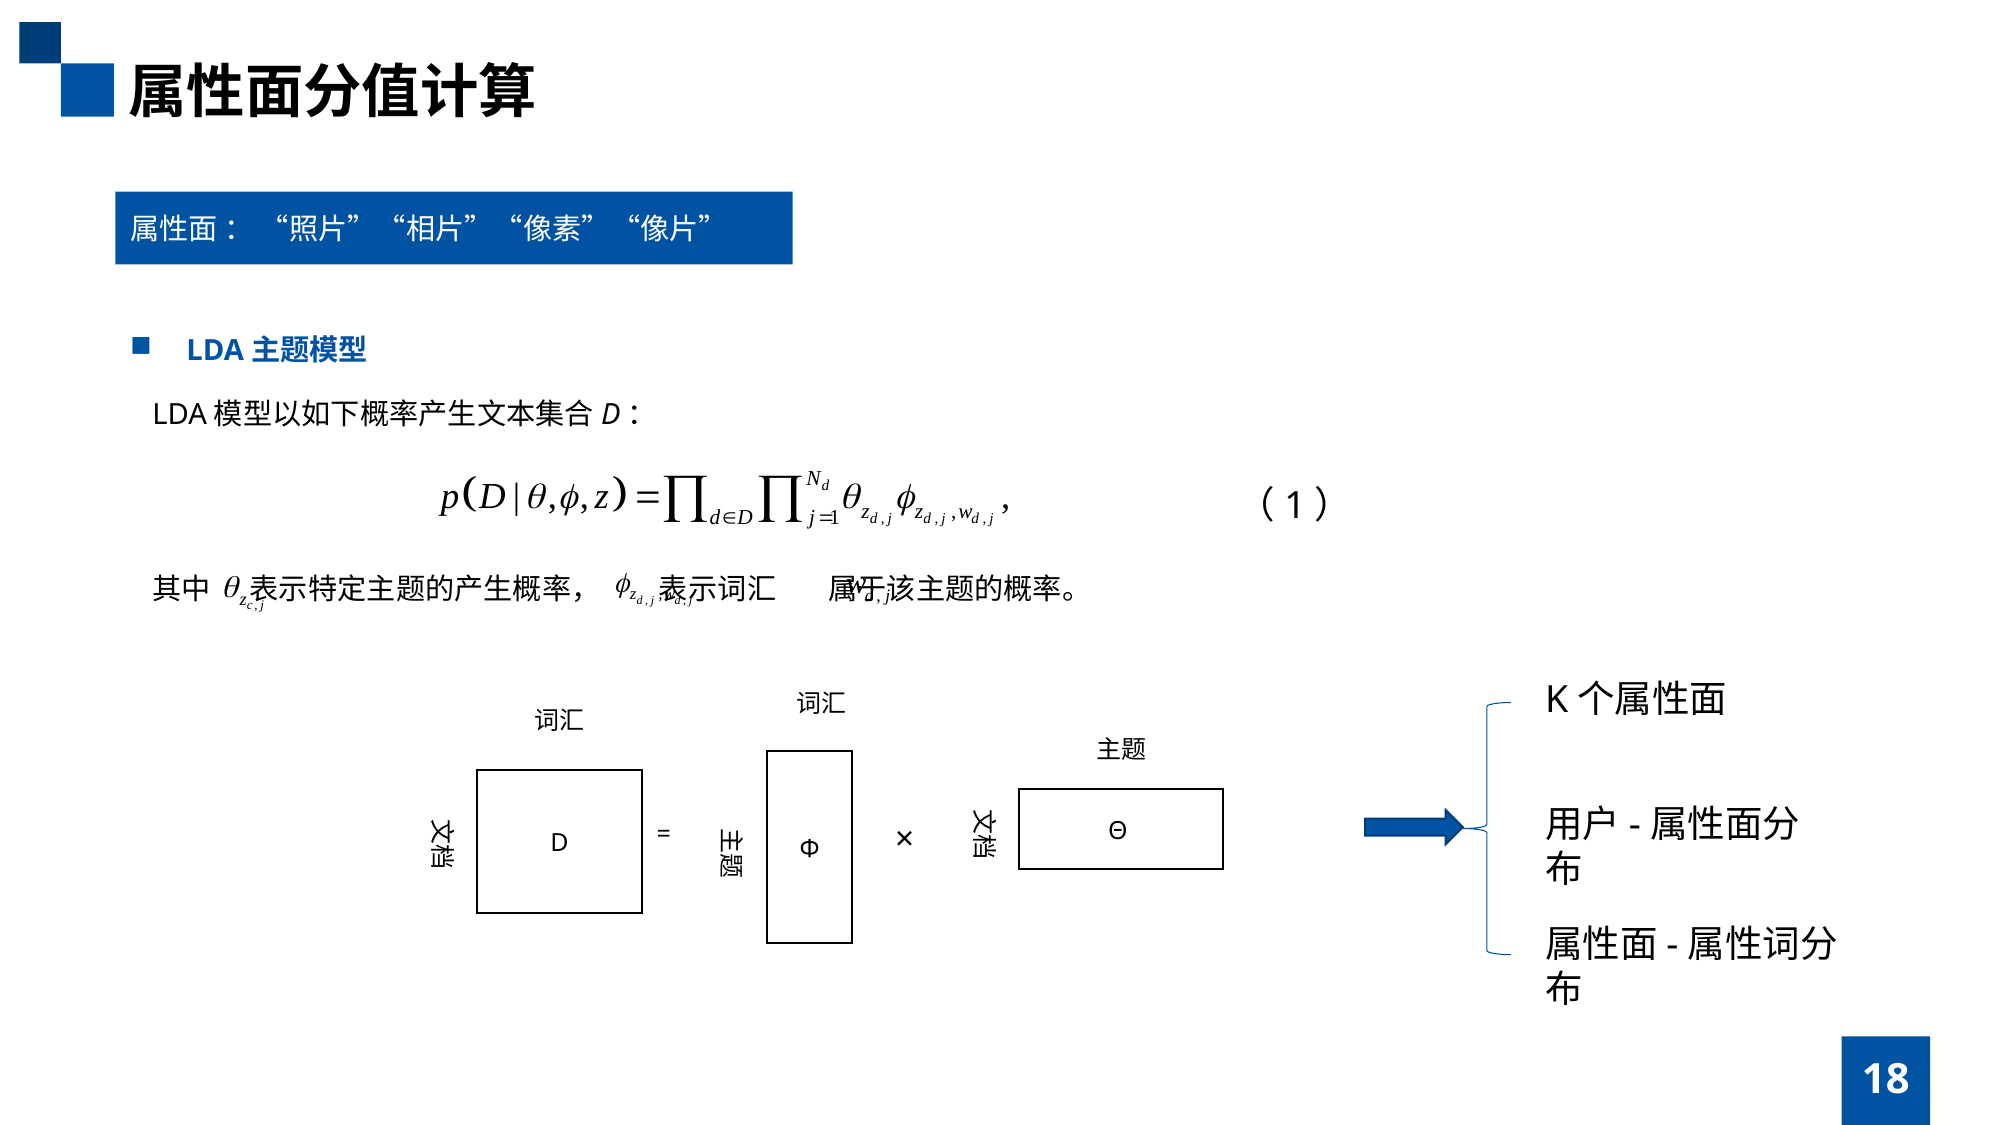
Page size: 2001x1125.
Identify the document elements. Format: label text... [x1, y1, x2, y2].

text_box Φ [766, 750, 853, 944]
text_box 属性面分值计算 [113, 47, 1886, 132]
text_box 属性面 ： “照片”“相片”“像素”“像片” [115, 191, 793, 265]
text_box 主题 [694, 801, 756, 906]
text_box LDA模型以如下概率产生文本集合D： 其中 表示特定主题的产生概率， 表示词汇 属于该主题的概率。 [137, 387, 1835, 648]
text_box 用户-属性面分布 [1530, 792, 1844, 897]
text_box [217, 565, 278, 622]
text_box 属性面-属性词分布 [1530, 912, 1884, 1018]
text_box × [862, 810, 948, 865]
text_box 主题 [1055, 725, 1188, 771]
text_box 词汇 [493, 697, 626, 743]
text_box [428, 459, 1018, 538]
text_box 文档 [405, 792, 466, 897]
text_box 文档 [947, 782, 1008, 887]
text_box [839, 563, 901, 615]
text_box Θ [1018, 788, 1224, 870]
text_box 词汇 [755, 679, 888, 725]
text_box LDA主题模型 [115, 324, 1002, 374]
text_box （1） [1223, 473, 1397, 534]
text_box = [621, 810, 694, 856]
text_box K个属性面 [1530, 667, 1844, 727]
text_box D [476, 769, 643, 914]
slide_number 18 [1771, 1050, 2000, 1111]
text_box [1364, 807, 1465, 847]
text_box [1462, 701, 1511, 956]
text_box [610, 563, 705, 616]
